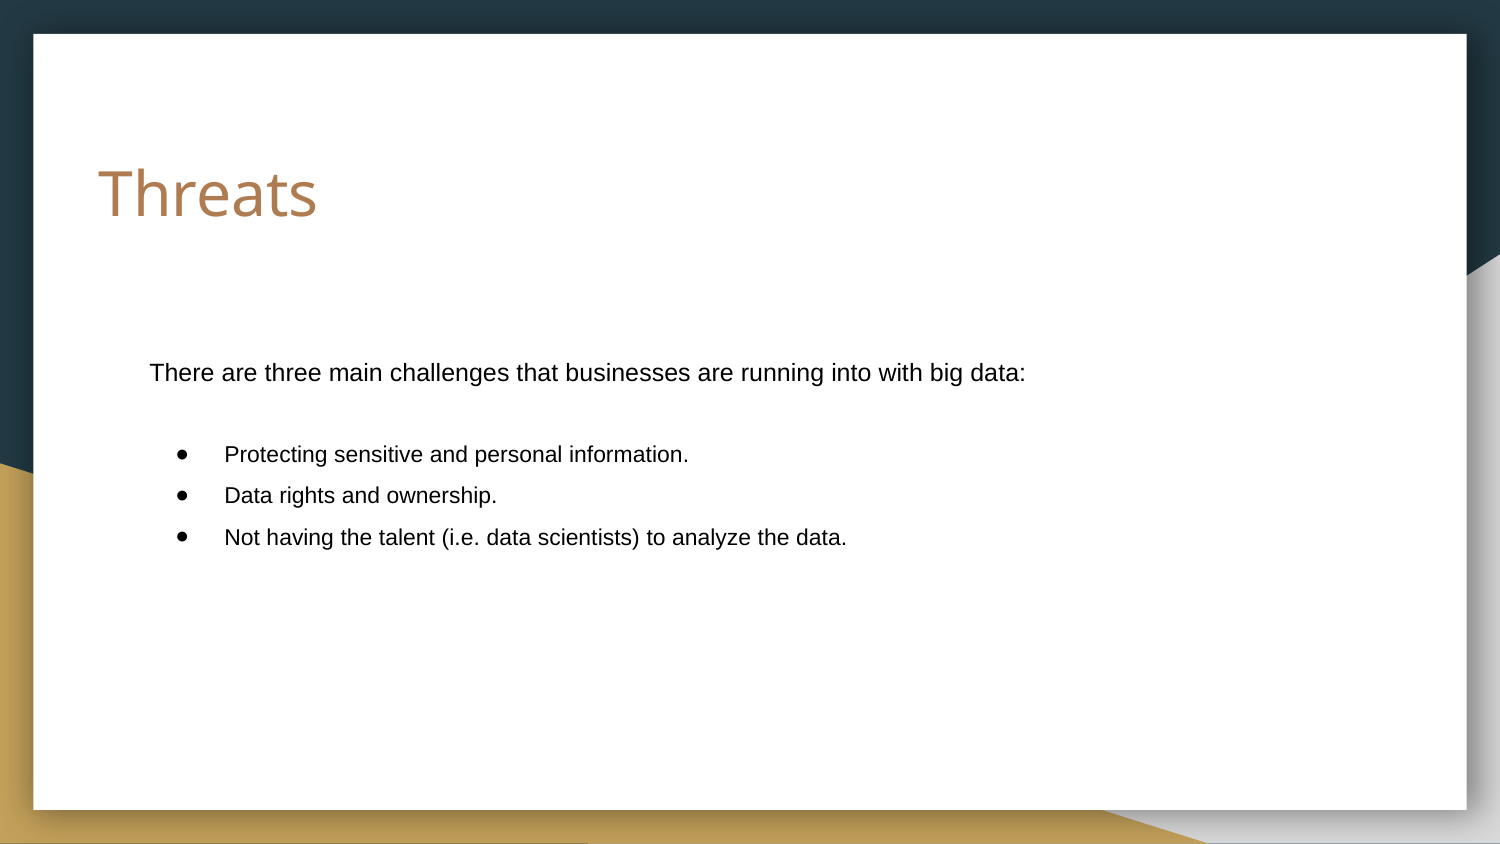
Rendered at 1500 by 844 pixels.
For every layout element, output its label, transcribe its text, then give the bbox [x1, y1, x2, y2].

title Threats [83, 138, 1315, 296]
list There are three main challenges that businesses are running into with big data: Protecting sensitive and personal information. Data rights and ownership. Not having the talent (i.e. data scientists) to analyze the data. [134, 326, 1366, 729]
